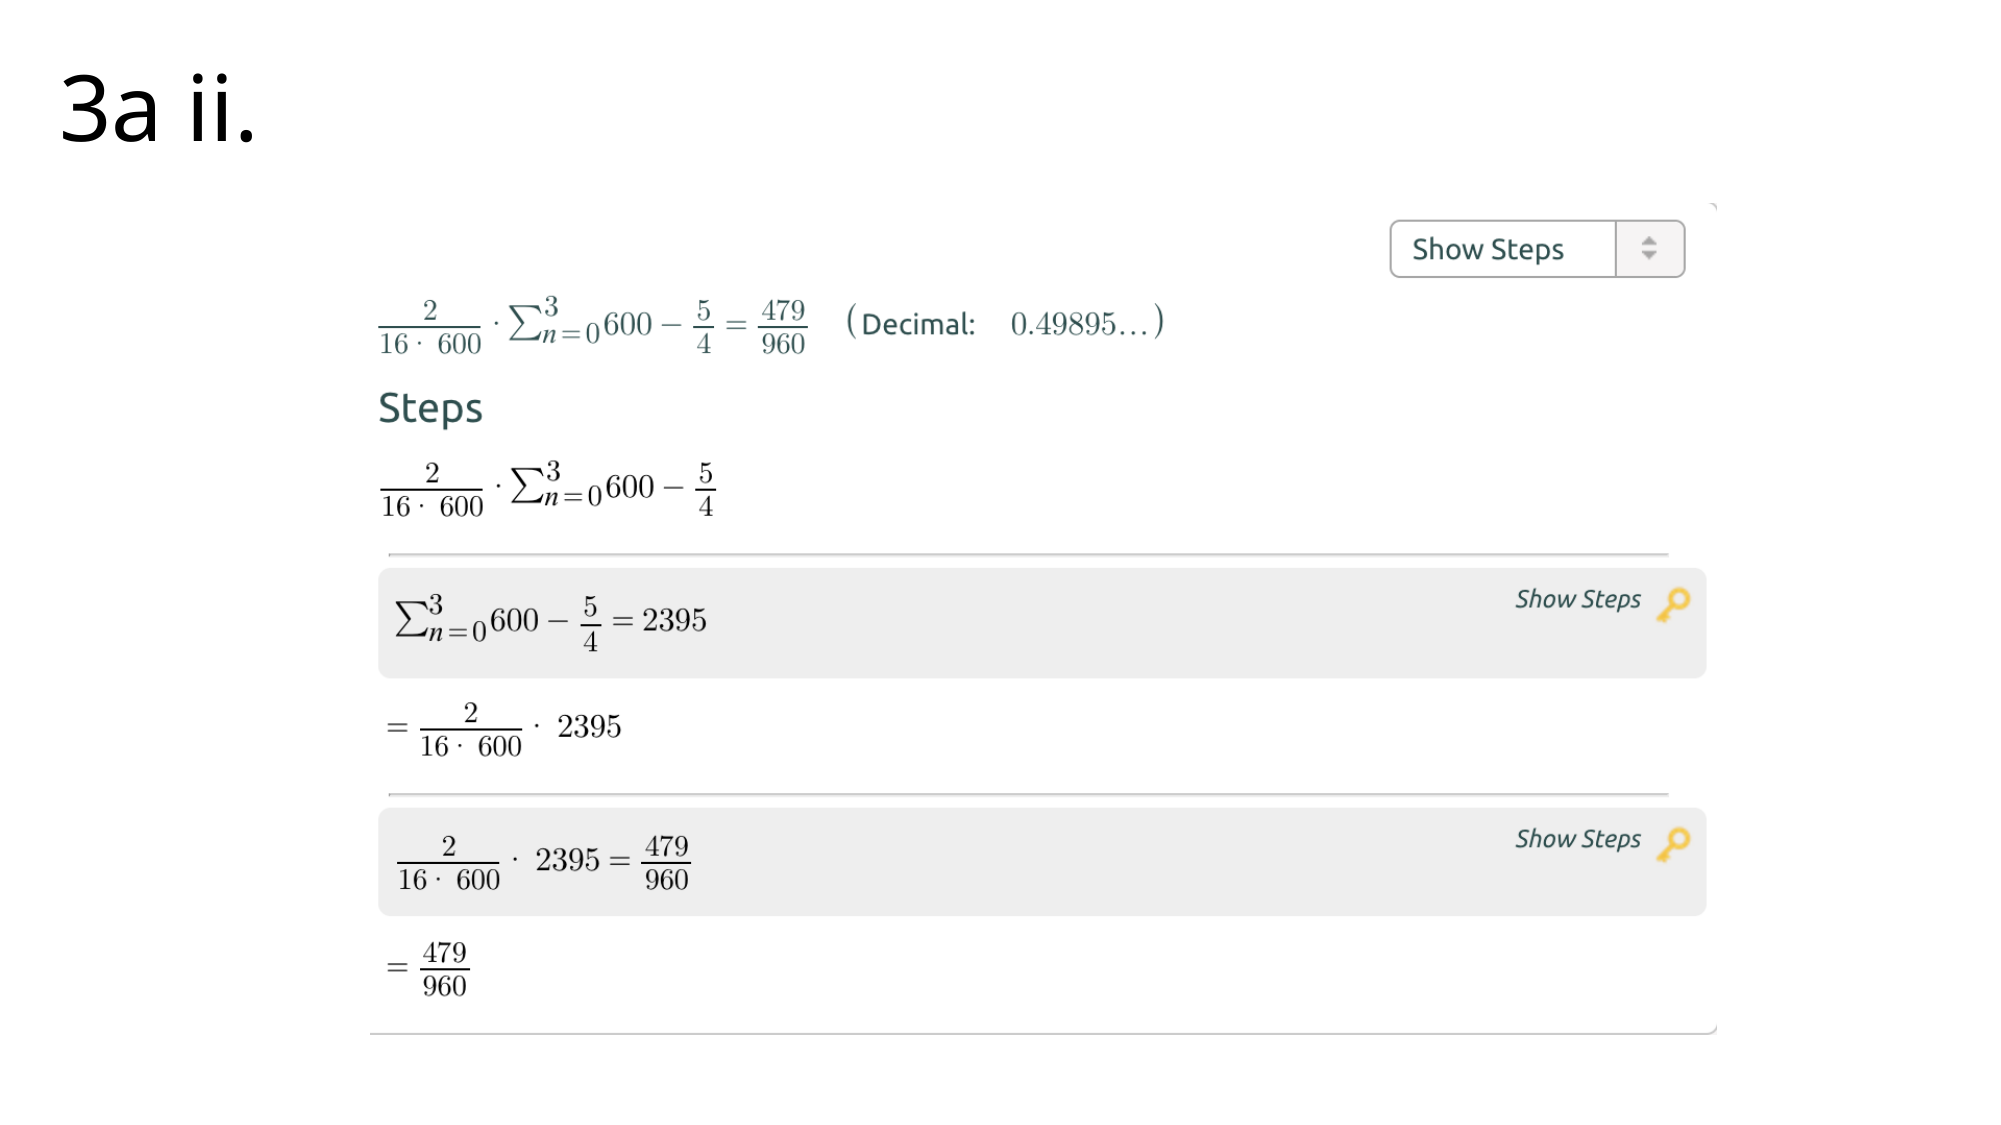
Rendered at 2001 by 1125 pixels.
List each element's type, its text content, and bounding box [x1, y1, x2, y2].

title 3a ii. [44, 3, 1770, 221]
picture [370, 203, 1717, 1035]
